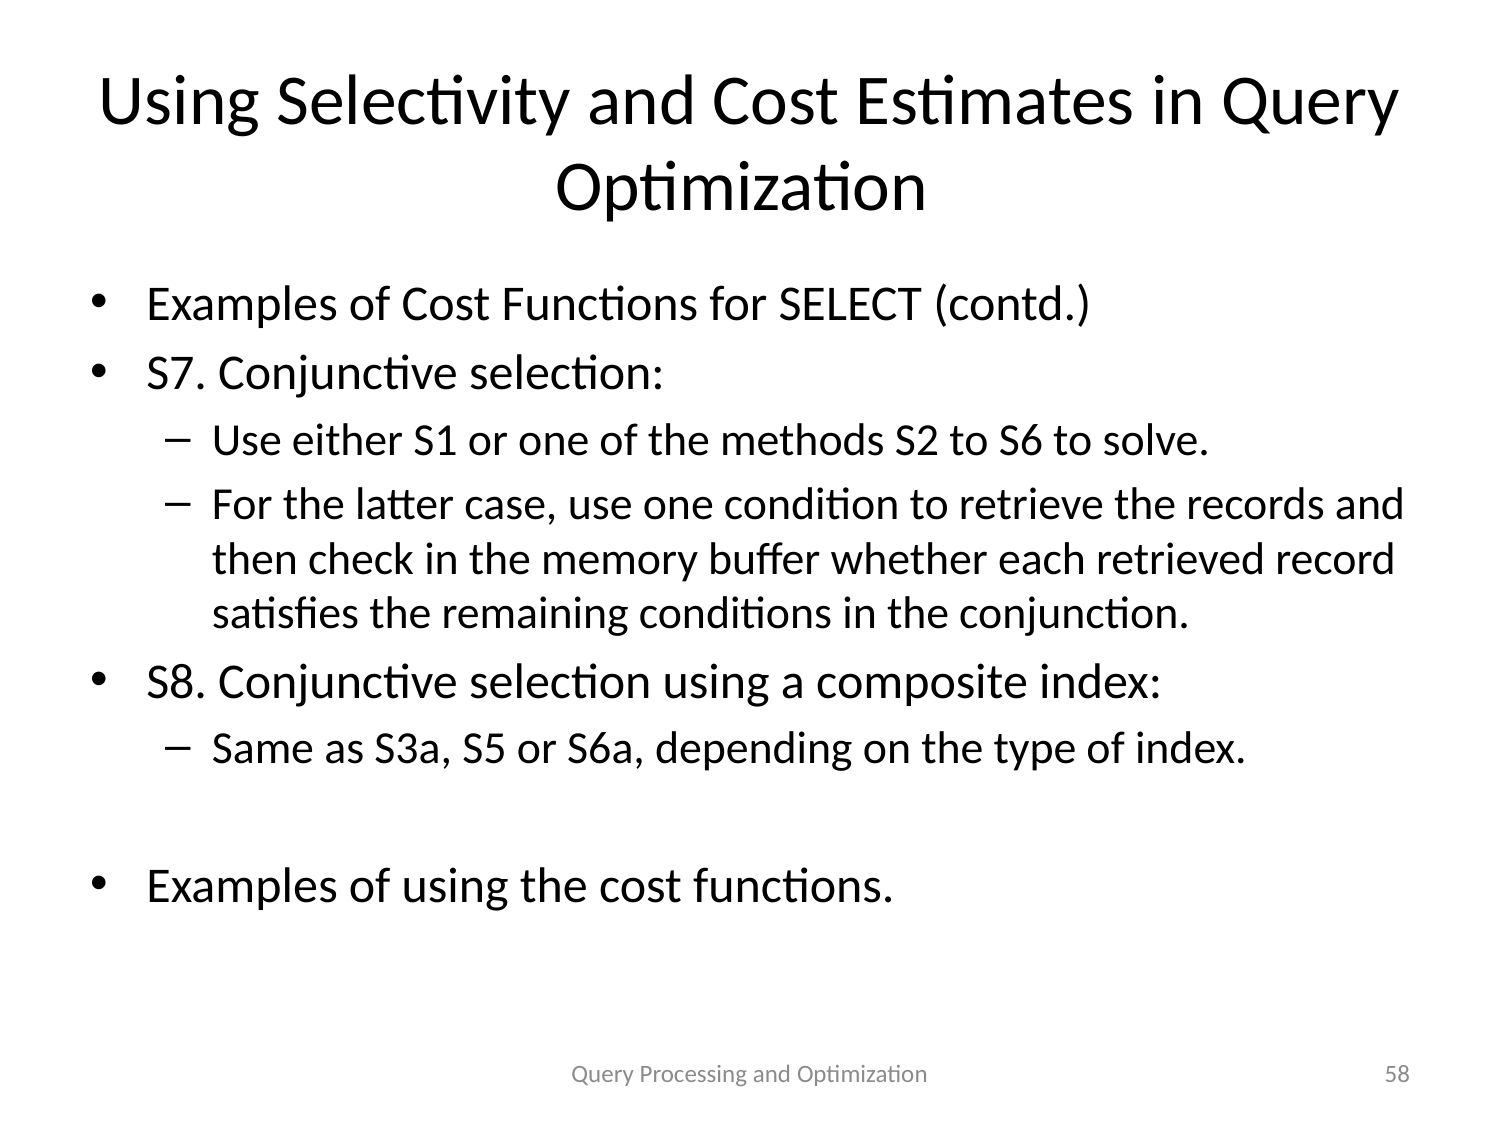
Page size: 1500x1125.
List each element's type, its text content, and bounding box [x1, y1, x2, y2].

list Examples of Cost Functions for SELECT (contd.) S7. Conjunctive selection: Use either S1 or one of the methods S2 to S6 to solve. For the latter case, use one condition to retrieve the records and then check in the memory buffer whether each retrieved record satisfies the remaining conditions in the conjunction. S8. Conjunctive selection using a composite index: Same as S3a, S5 or S6a, depending on the type of index. Examples of using the cost functions. [75, 262, 1425, 1005]
footer Query Processing and Optimization [512, 1042, 988, 1103]
title Using Selectivity and Cost Estimates in Query Optimization [75, 45, 1425, 233]
slide_number 58 [1074, 1042, 1425, 1103]
